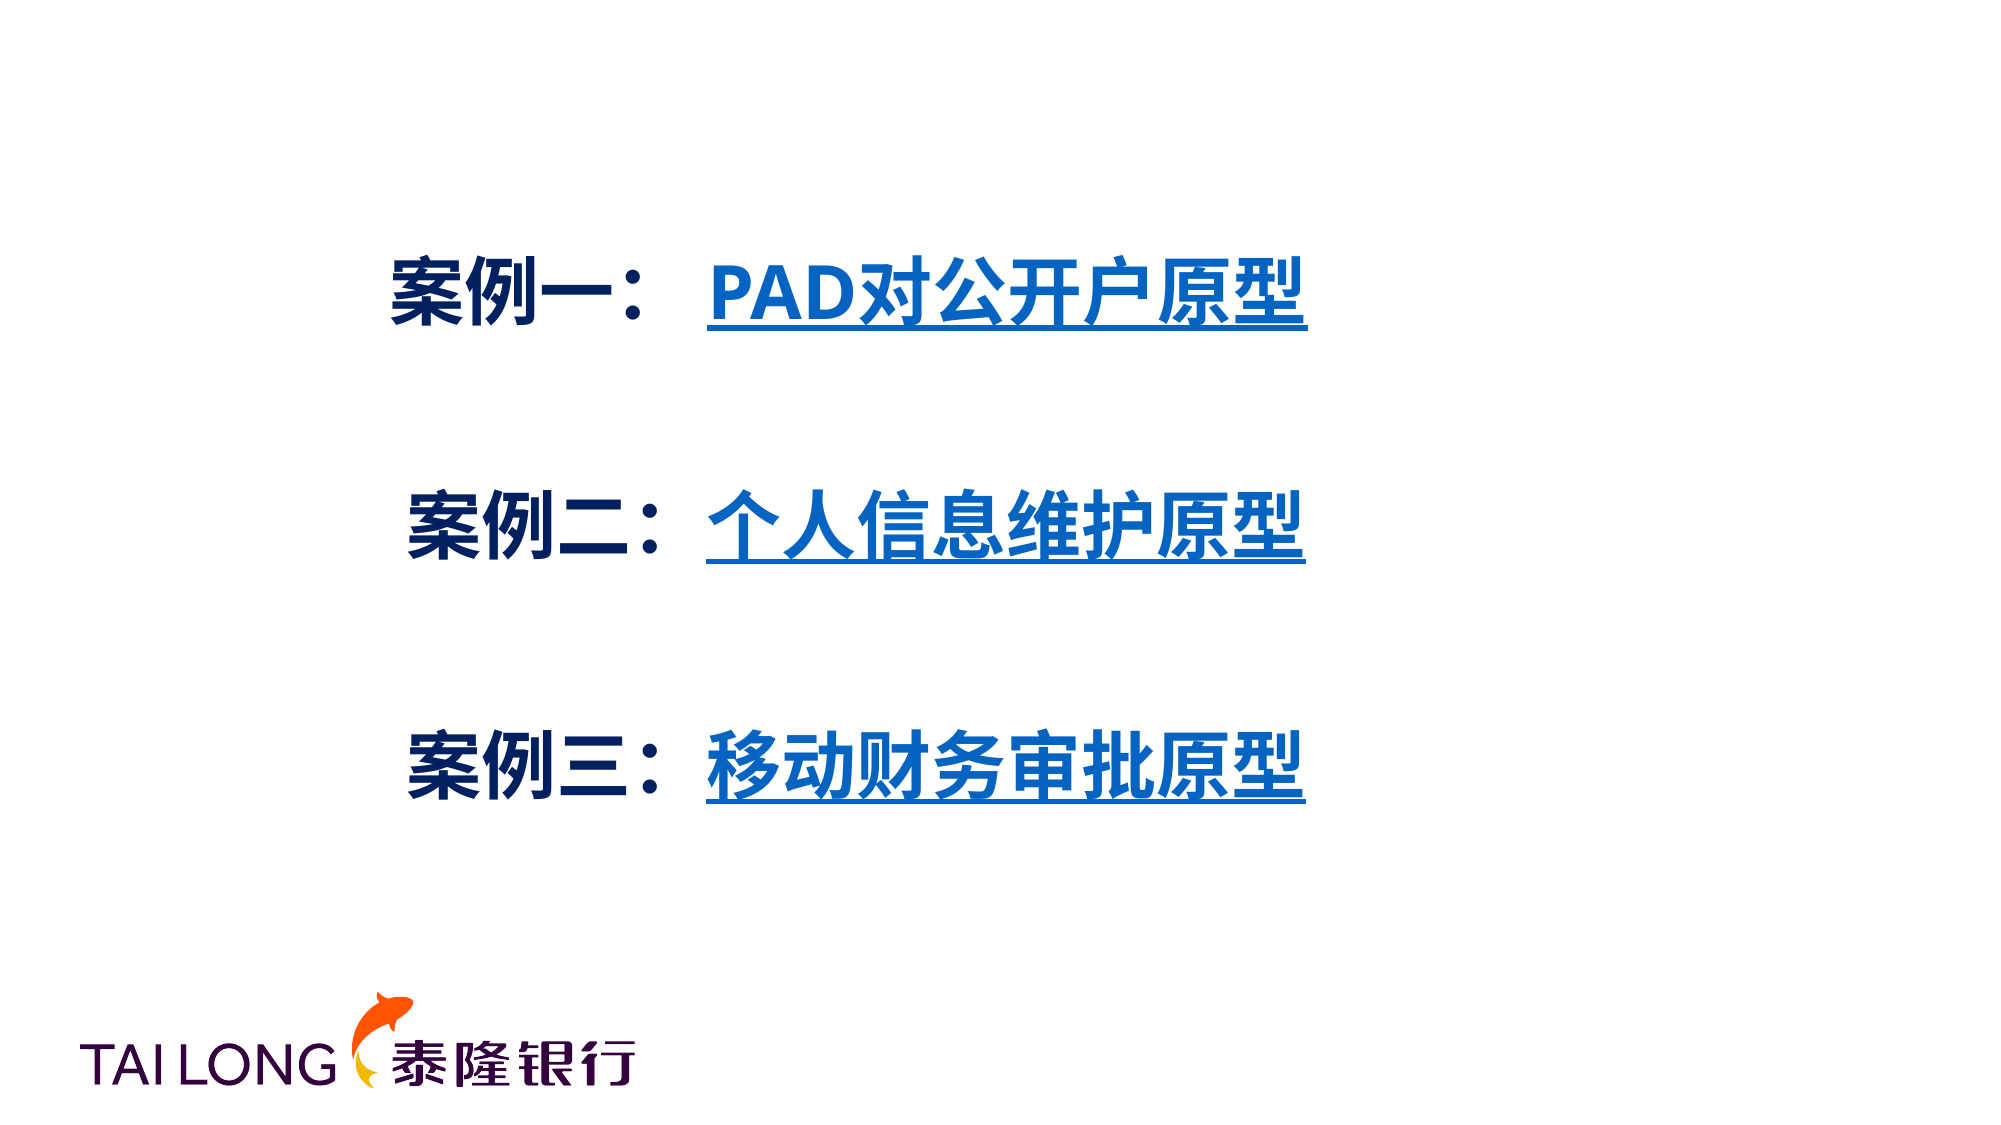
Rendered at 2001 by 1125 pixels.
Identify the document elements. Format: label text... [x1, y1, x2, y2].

text_box 案例三：移动财务审批原型 [391, 711, 1322, 835]
picture [64, 960, 657, 1125]
text_box 案例二：个人信息维护原型 [391, 470, 1322, 595]
text_box 案例一：PAD对公开户原型 [374, 237, 1323, 361]
